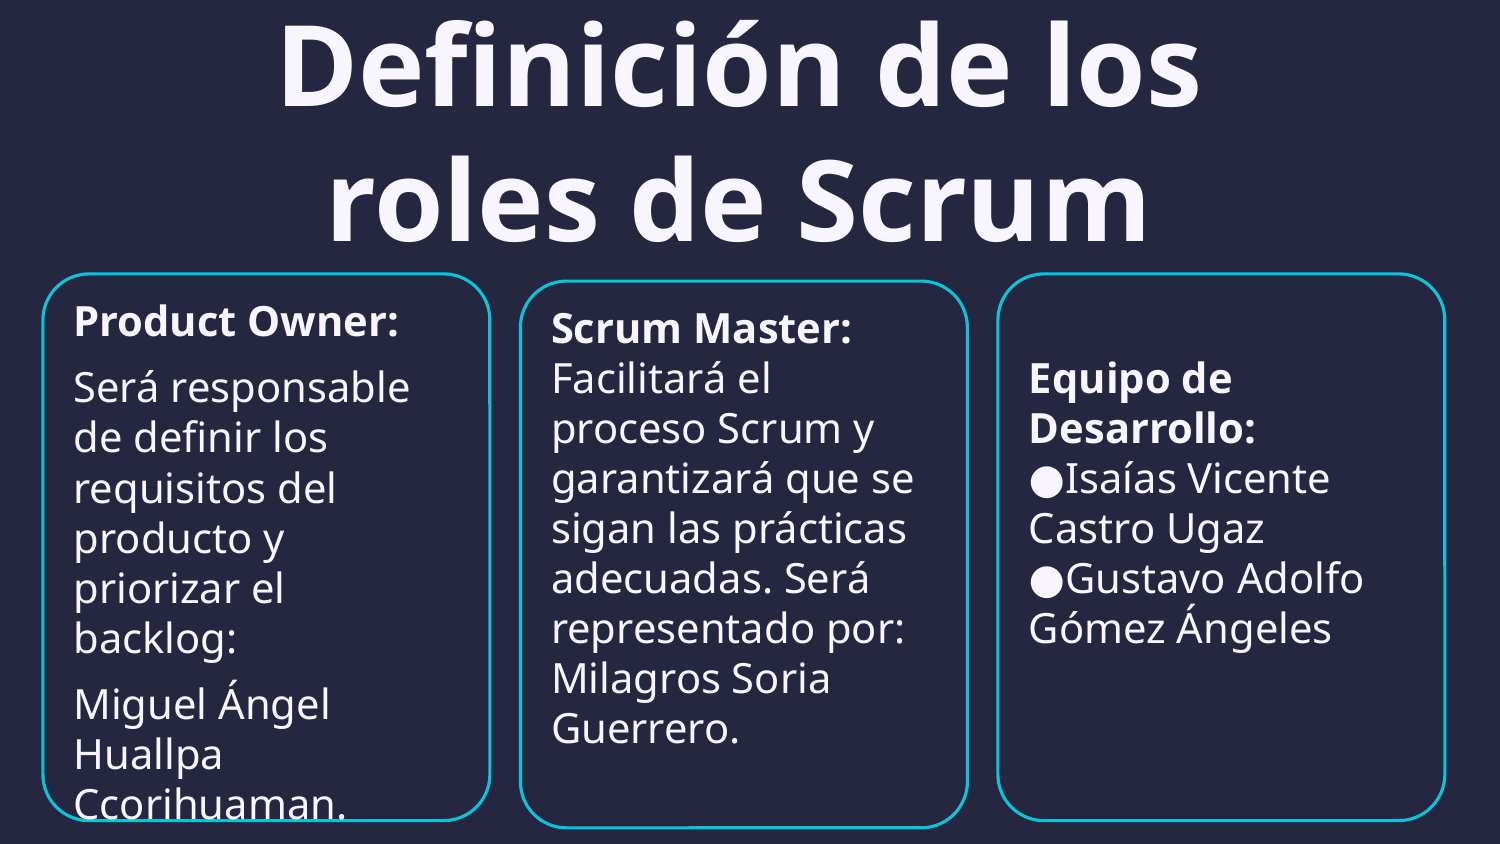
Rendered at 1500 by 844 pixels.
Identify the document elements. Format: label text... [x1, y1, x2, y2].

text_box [42, 273, 491, 821]
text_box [520, 280, 968, 829]
title Definición de los roles de Scrum [256, 33, 1222, 225]
text_box [997, 273, 1445, 821]
text_box Equipo de Desarrollo: ●Isaías Vicente Castro Ugaz ●Gustavo Adolfo Gómez Ángeles [1013, 344, 1417, 660]
